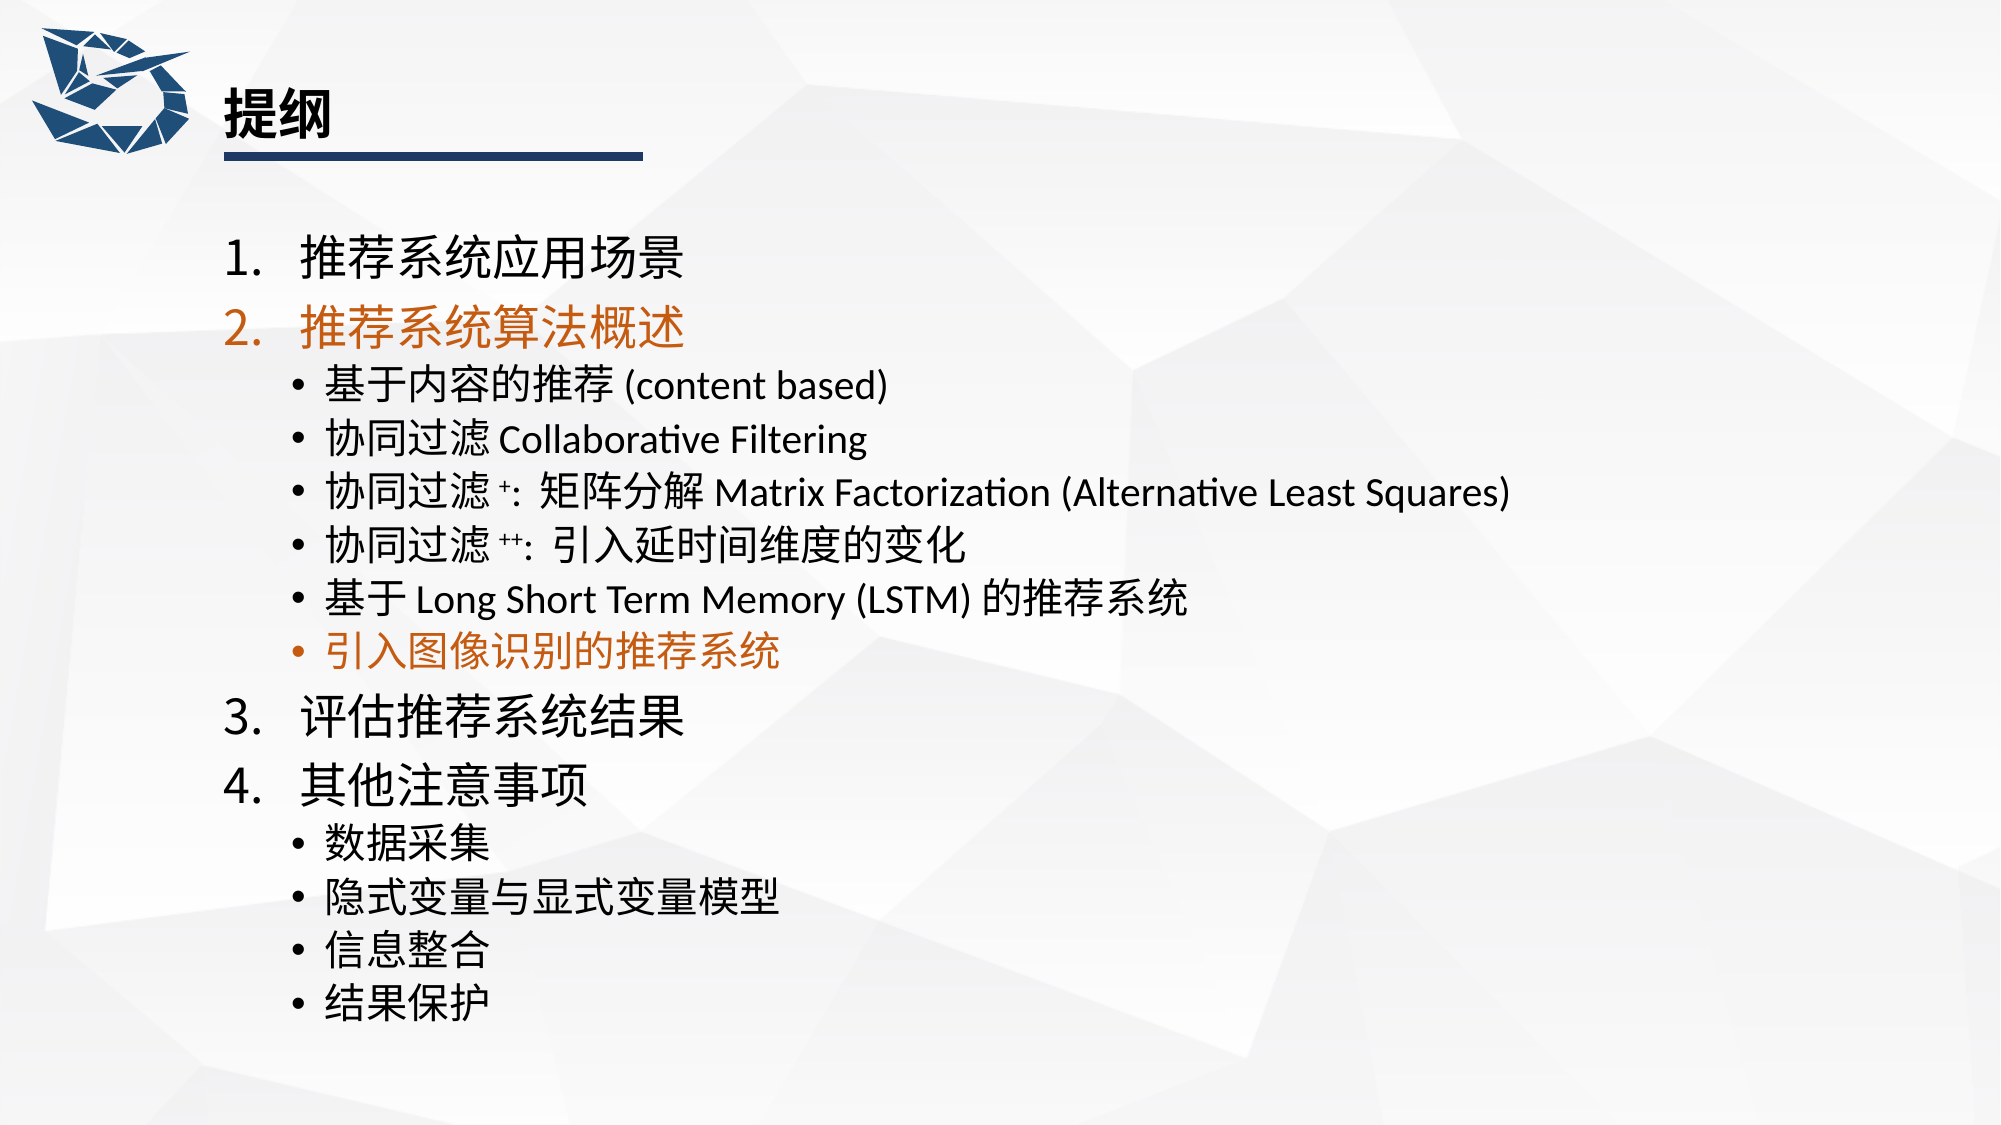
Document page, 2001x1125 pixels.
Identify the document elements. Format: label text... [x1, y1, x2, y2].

list 推荐系统应用场景 推荐系统算法概述 基于内容的推荐(content based) 协同过滤Collaborative Filtering 协同过滤+: 矩阵分解Matrix Factorization (Alternative Least Squares) 协同过滤++: 引入延时间维度的变化 基于Long Short Term Memory (LSTM)的推荐系统 引入图像识别的推荐系统 评估推荐系统结果 其他注意事项 数据采集 隐式变量与显式变量模型 信息整合 结果保护 [208, 226, 1863, 1038]
picture [0, 0, 2001, 1125]
title 提纲 [208, 79, 1067, 154]
